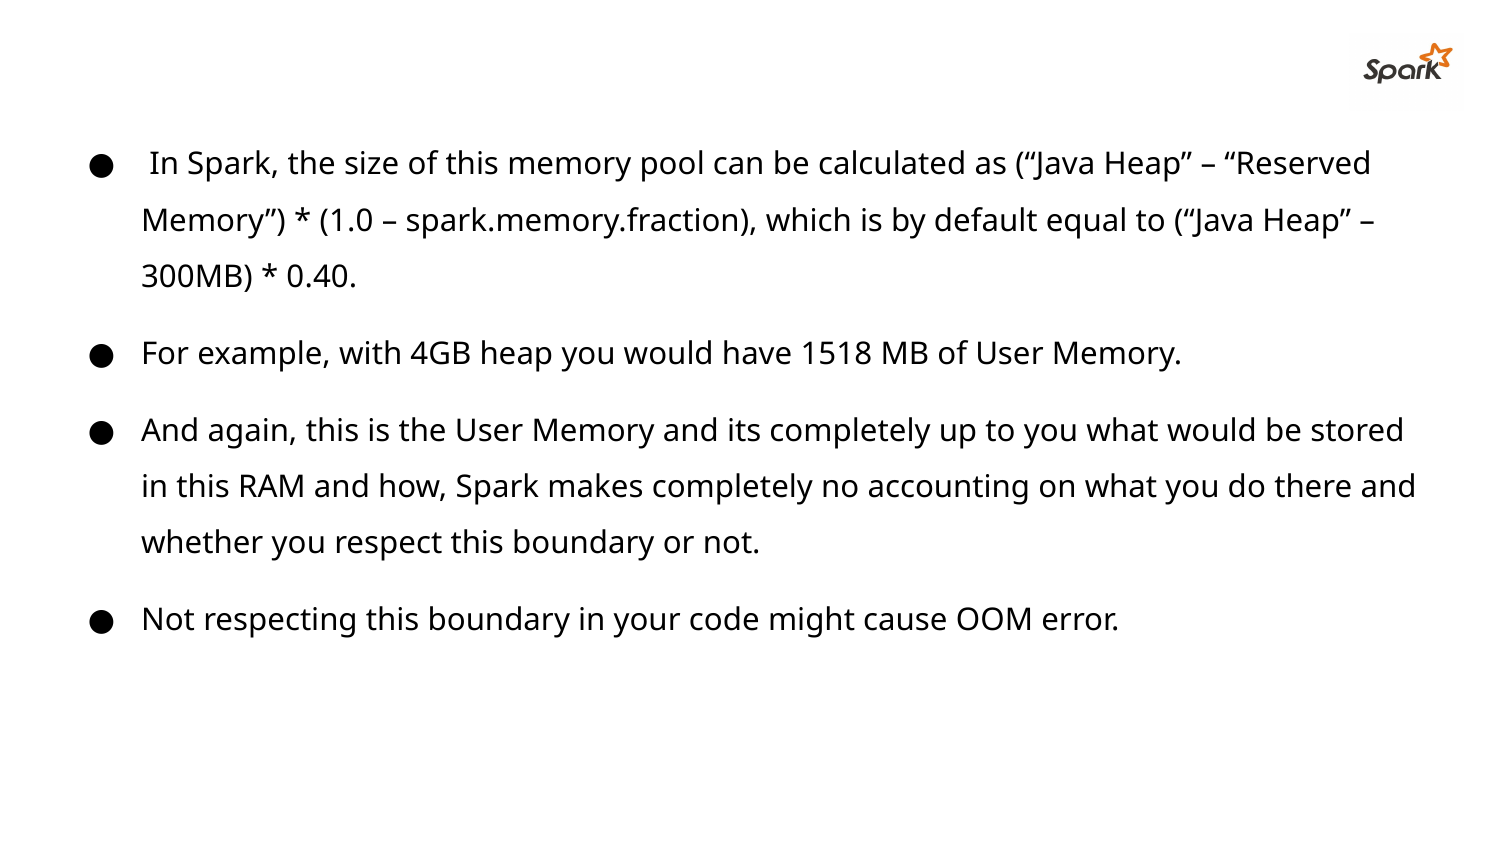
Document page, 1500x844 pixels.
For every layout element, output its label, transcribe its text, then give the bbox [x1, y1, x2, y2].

list In Spark, the size of this memory pool can be calculated as (“Java Heap” – “Reserved Memory”) * (1.0 – spark.memory.fraction), which is by default equal to (“Java Heap” – 300MB) * 0.40. For example, with 4GB heap you would have 1518 MB of User Memory. And again, this is the User Memory and its completely up to you what would be stored in this RAM and how, Spark makes completely no accounting on what you do there and whether you respect this boundary or not. Not respecting this boundary in your code might cause OOM error. [51, 110, 1449, 807]
picture [1348, 33, 1465, 111]
